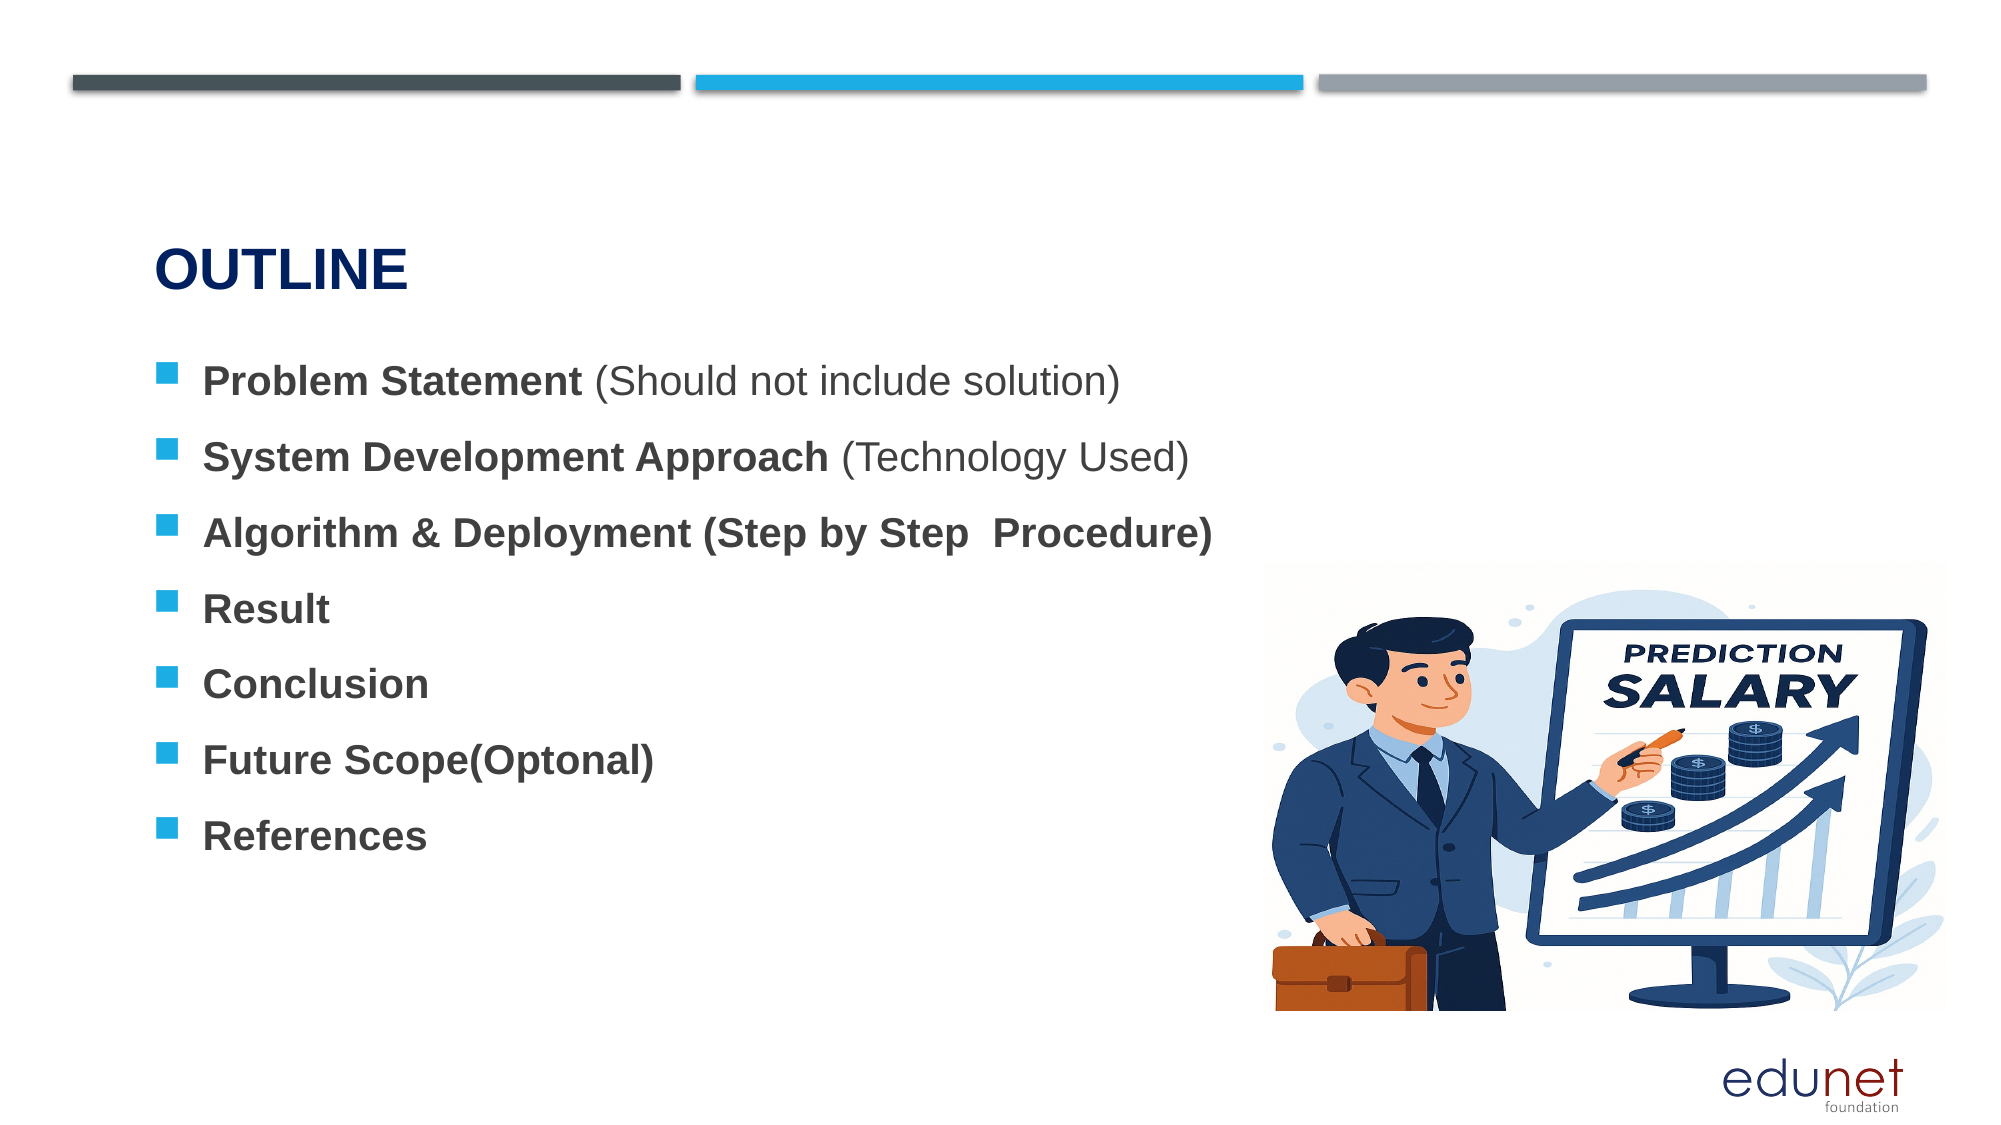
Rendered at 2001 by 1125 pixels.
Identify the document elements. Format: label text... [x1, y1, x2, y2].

picture [1262, 561, 1946, 1012]
list Problem Statement (Should not include solution) System Development Approach (Technology Used) Algorithm & Deployment (Step by Step Procedure) Result Conclusion Future Scope(Optonal) References [137, 265, 1945, 1125]
title OUTLINE [139, 91, 1865, 265]
